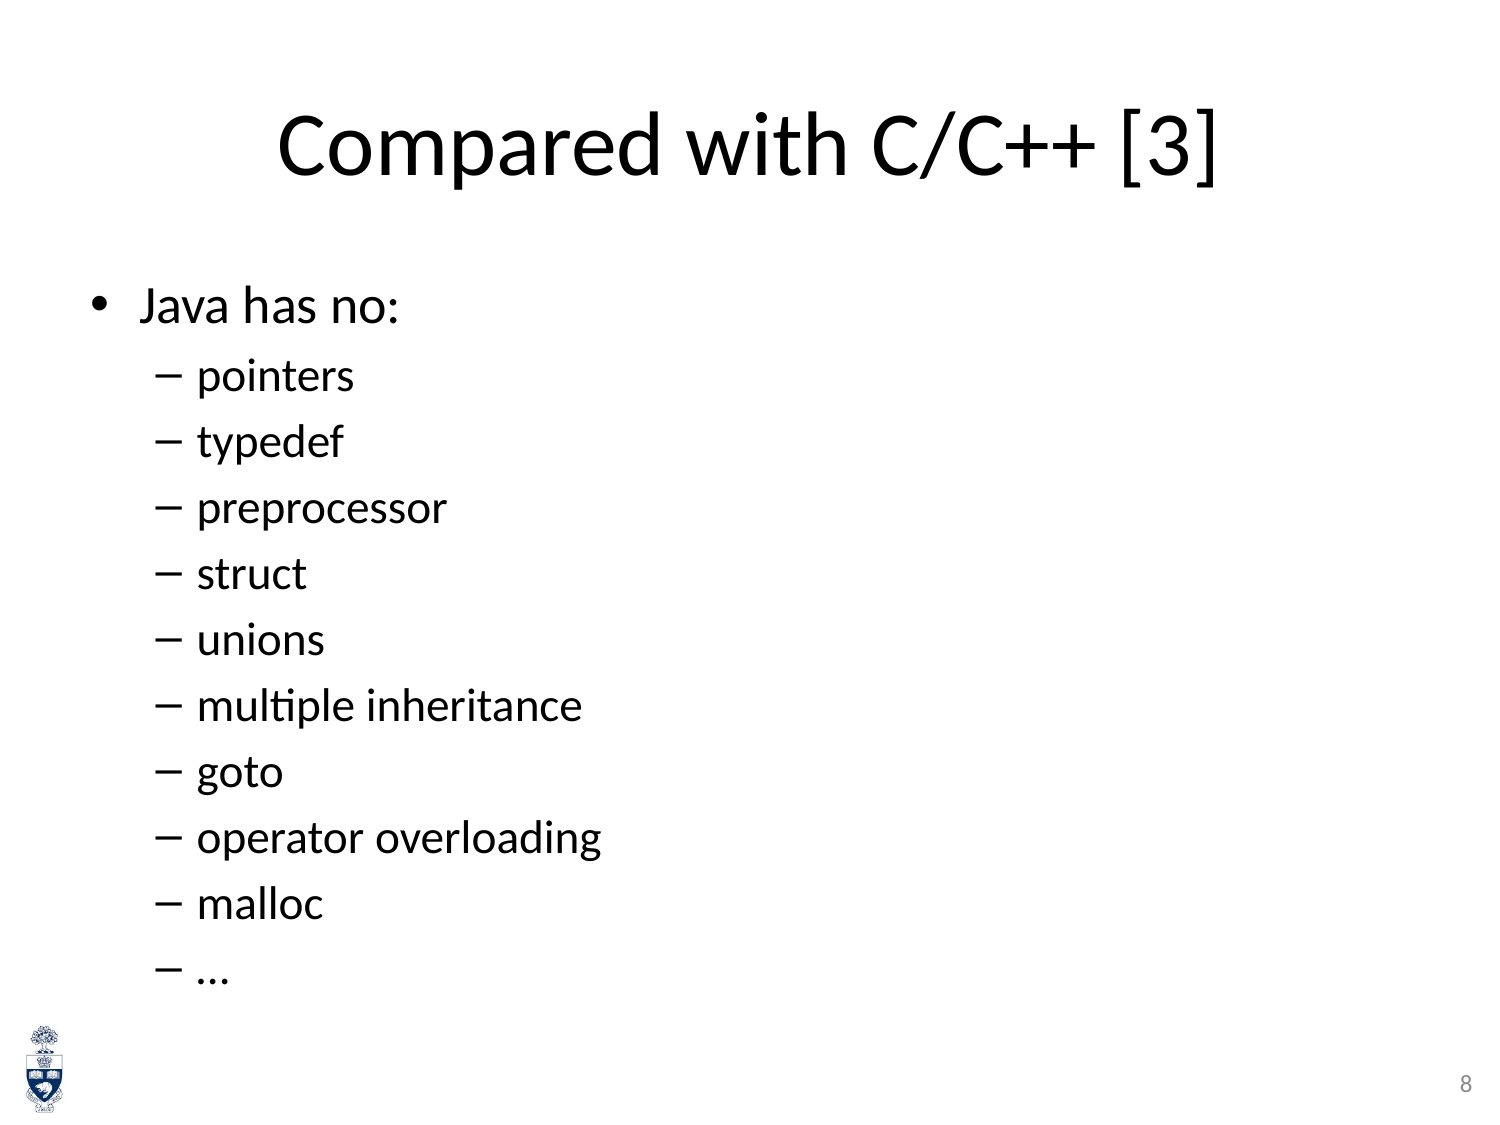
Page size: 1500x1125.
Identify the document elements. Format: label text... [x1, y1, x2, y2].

slide_number 8 [1137, 1052, 1488, 1113]
title Compared with C/C++ [3] [75, 45, 1425, 233]
list Java has no: pointers typedef preprocessor struct unions multiple inheritance goto operator overloading malloc … [75, 262, 1425, 1005]
picture [0, 1024, 88, 1113]
